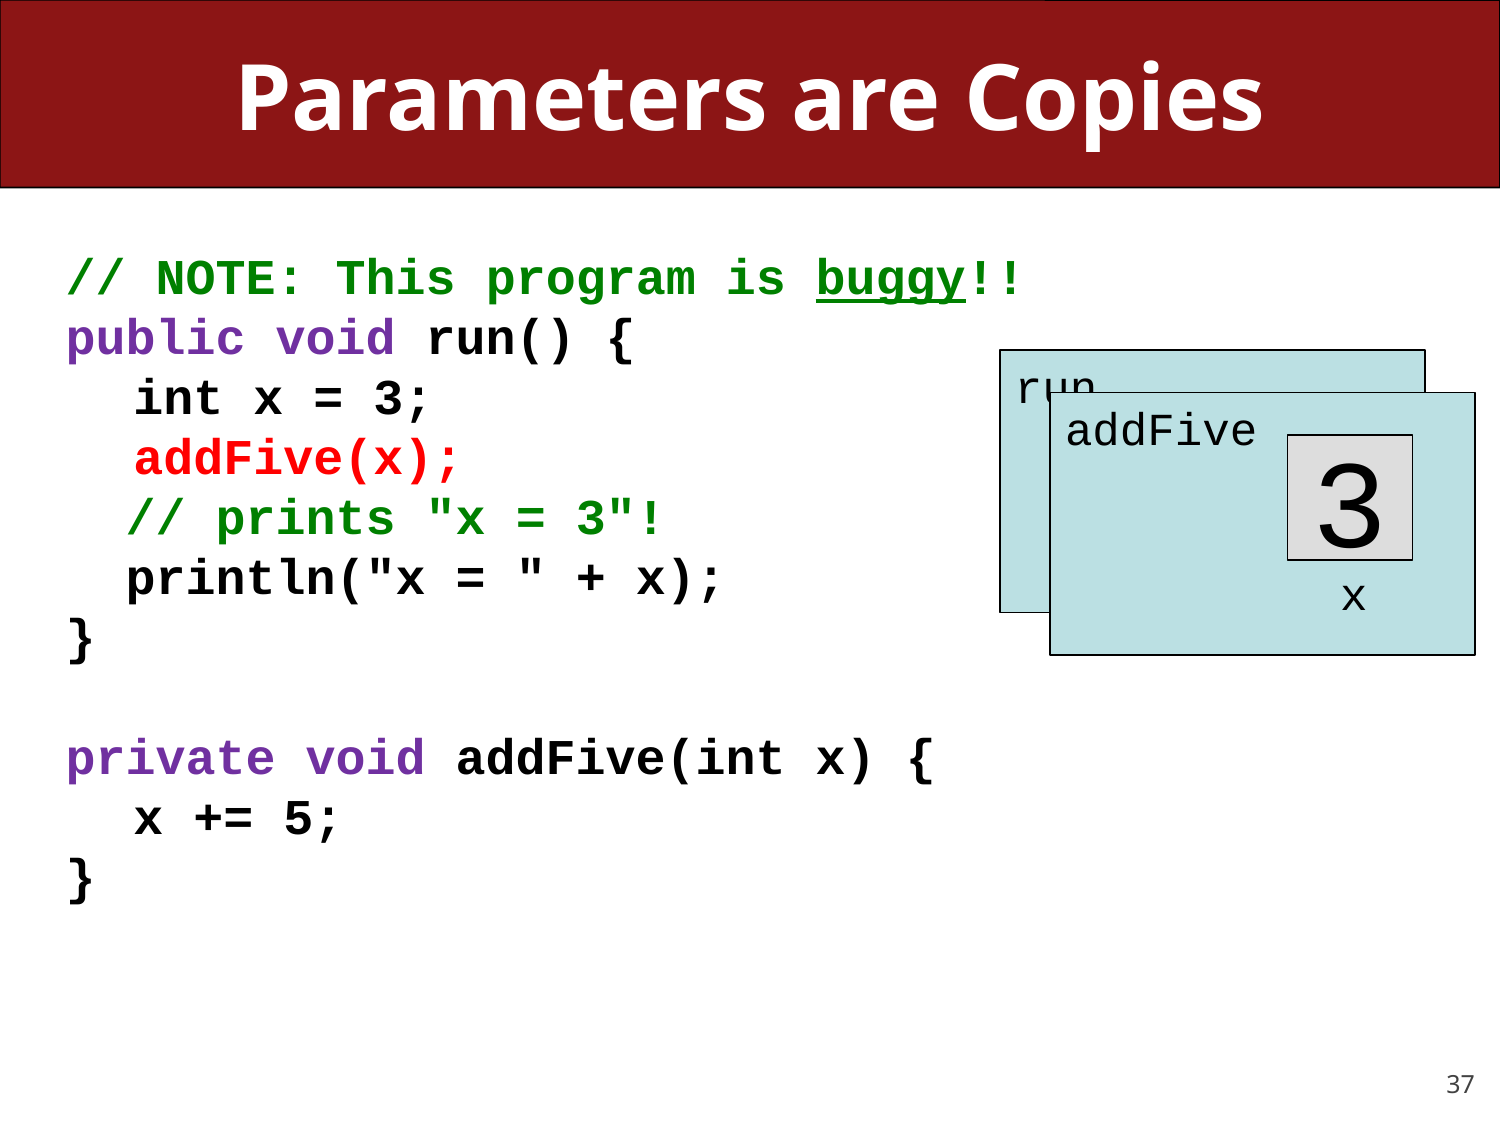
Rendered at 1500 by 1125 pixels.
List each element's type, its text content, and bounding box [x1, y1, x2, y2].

text_box 3 [1287, 434, 1413, 560]
title Parameters are Copies [75, 0, 1425, 188]
text_box run x [999, 350, 1425, 613]
text_box addFive x [1050, 392, 1475, 655]
list // NOTE: This program is buggy!! public void run() { int x = 3; addFive(x); // prints "x = 3"! println("x = " + x); } private void addFive(int x) { x += 5; } [50, 237, 1450, 1066]
